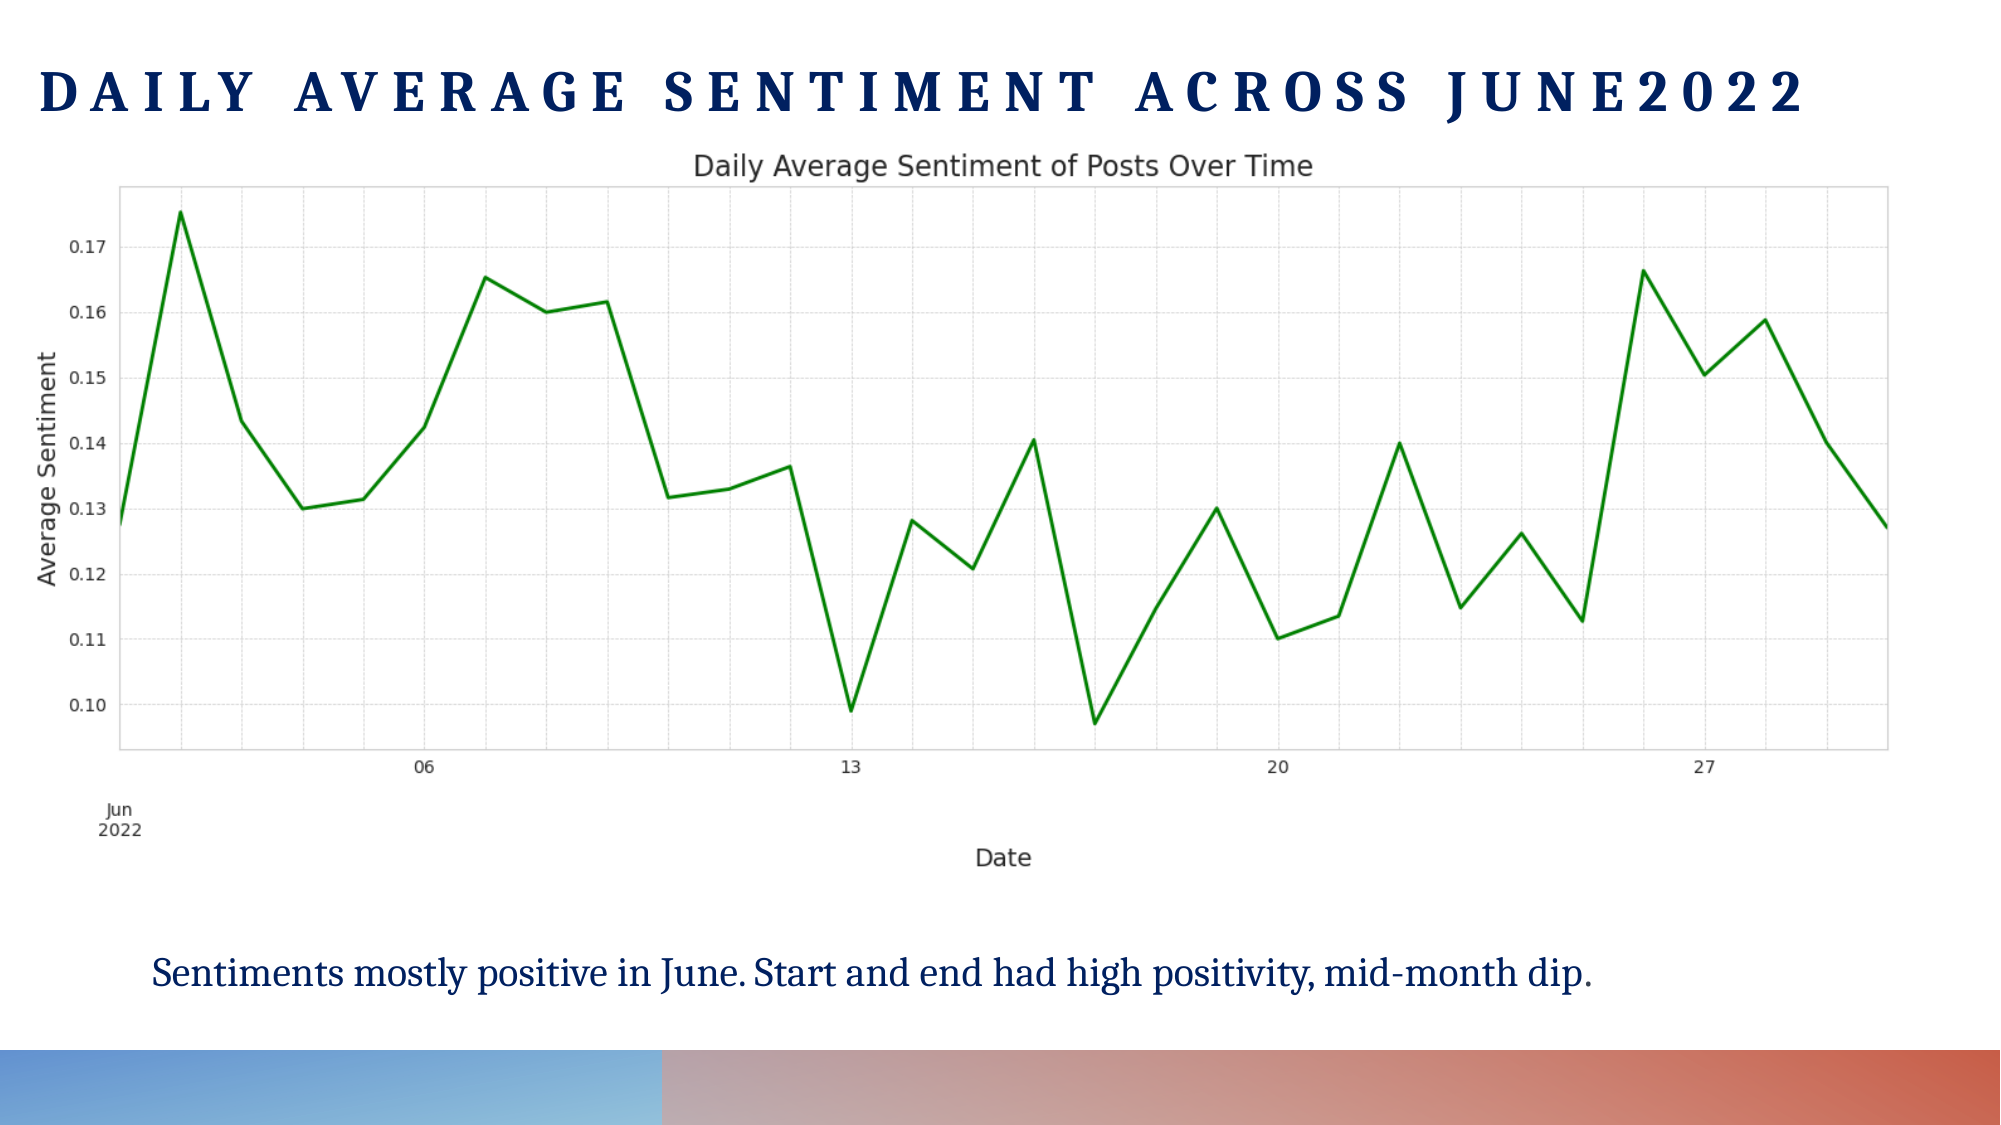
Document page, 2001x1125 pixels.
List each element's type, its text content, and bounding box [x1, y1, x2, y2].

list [25, 141, 1900, 884]
title Daily Average Sentiment Across June2022 [39, 44, 1966, 124]
text_box Sentiments mostly positive in June. Start and end had high positivity, mid-month dip. [138, 936, 1932, 1002]
